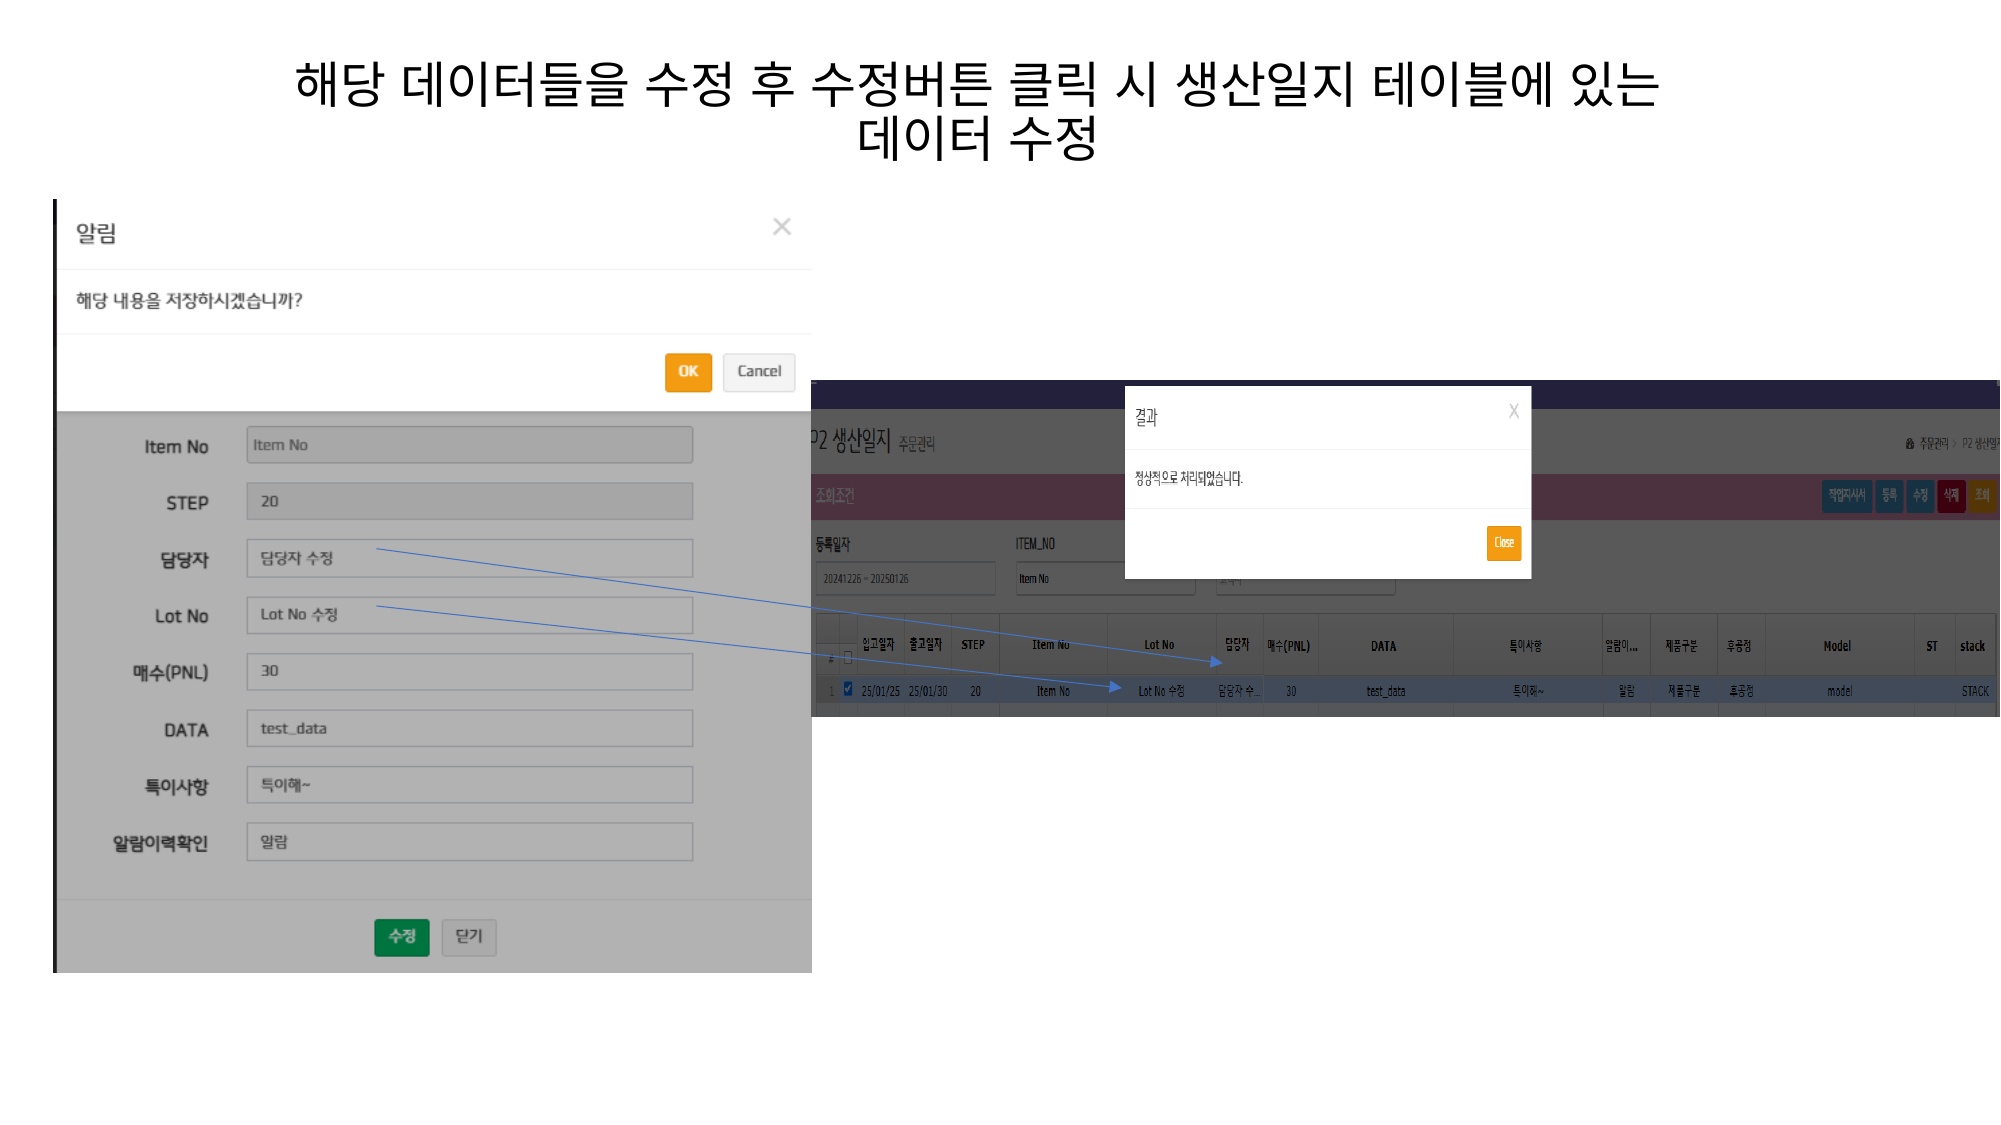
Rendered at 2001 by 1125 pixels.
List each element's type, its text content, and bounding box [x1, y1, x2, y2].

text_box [376, 605, 1122, 688]
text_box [376, 548, 1223, 664]
text_box 해당 데이터들을 수정 후 수정버튼 클릭 시 생산일지 테이블에 있는 데이터 수정 [207, 52, 1750, 246]
picture [53, 199, 2000, 973]
